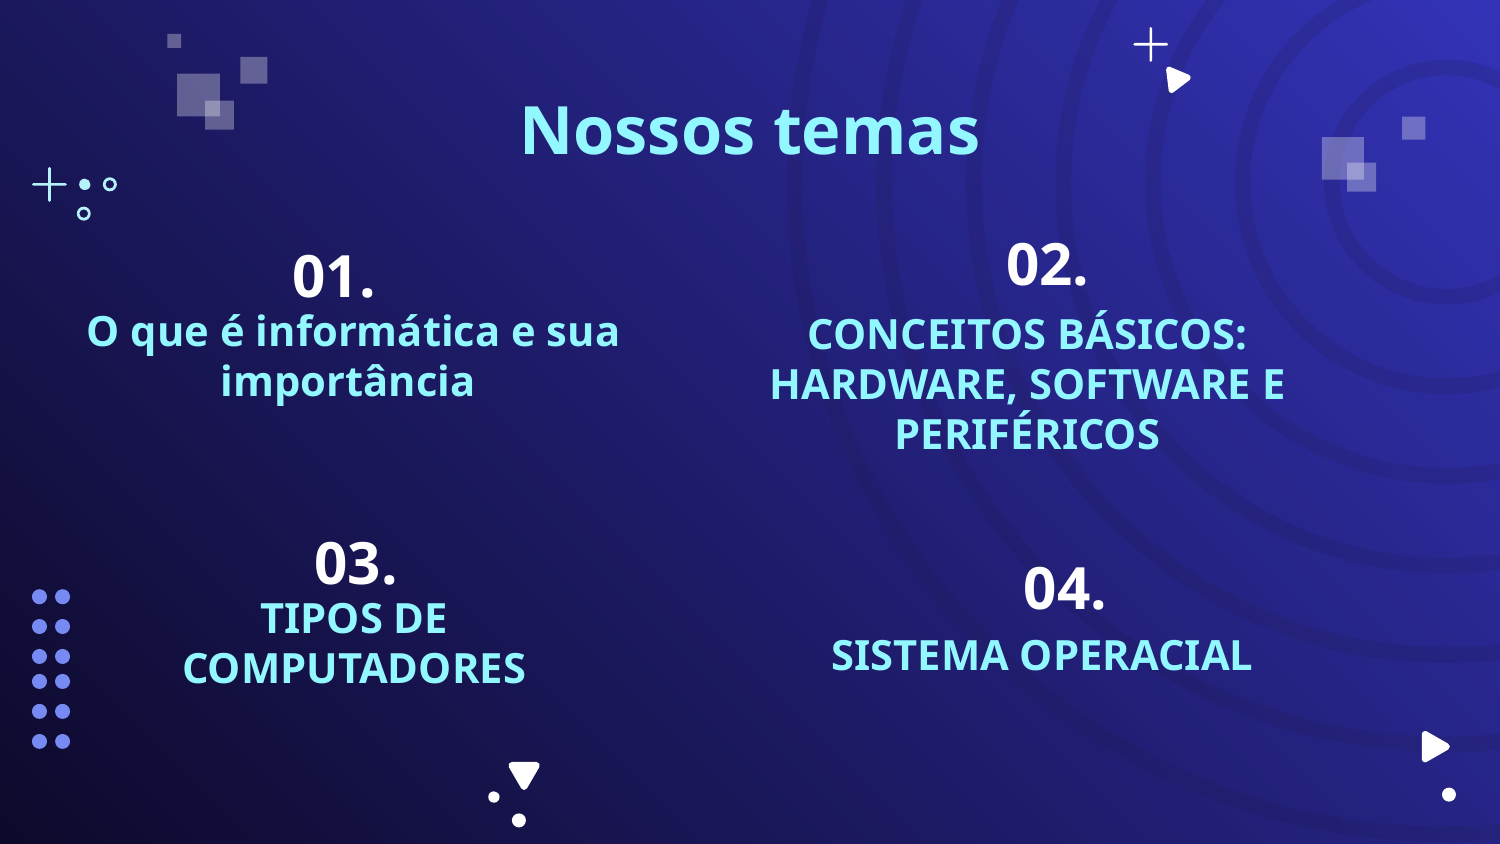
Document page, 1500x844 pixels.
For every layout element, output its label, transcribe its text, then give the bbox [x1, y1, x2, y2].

title Nossos temas [118, 88, 1382, 167]
title SISTEMA OPERACIAL [785, 610, 1300, 698]
title TIPOS DE COMPUTADORES [147, 599, 561, 686]
title 04. [992, 556, 1139, 616]
title O que é informática e sua importância [64, 276, 632, 434]
title CONCEITOS BÁSICOS: HARDWARE, SOFTWARE E PERIFÉRICOS [714, 339, 1341, 426]
title 03. [282, 532, 430, 591]
title 01. [260, 244, 408, 304]
title 02. [974, 232, 1121, 292]
